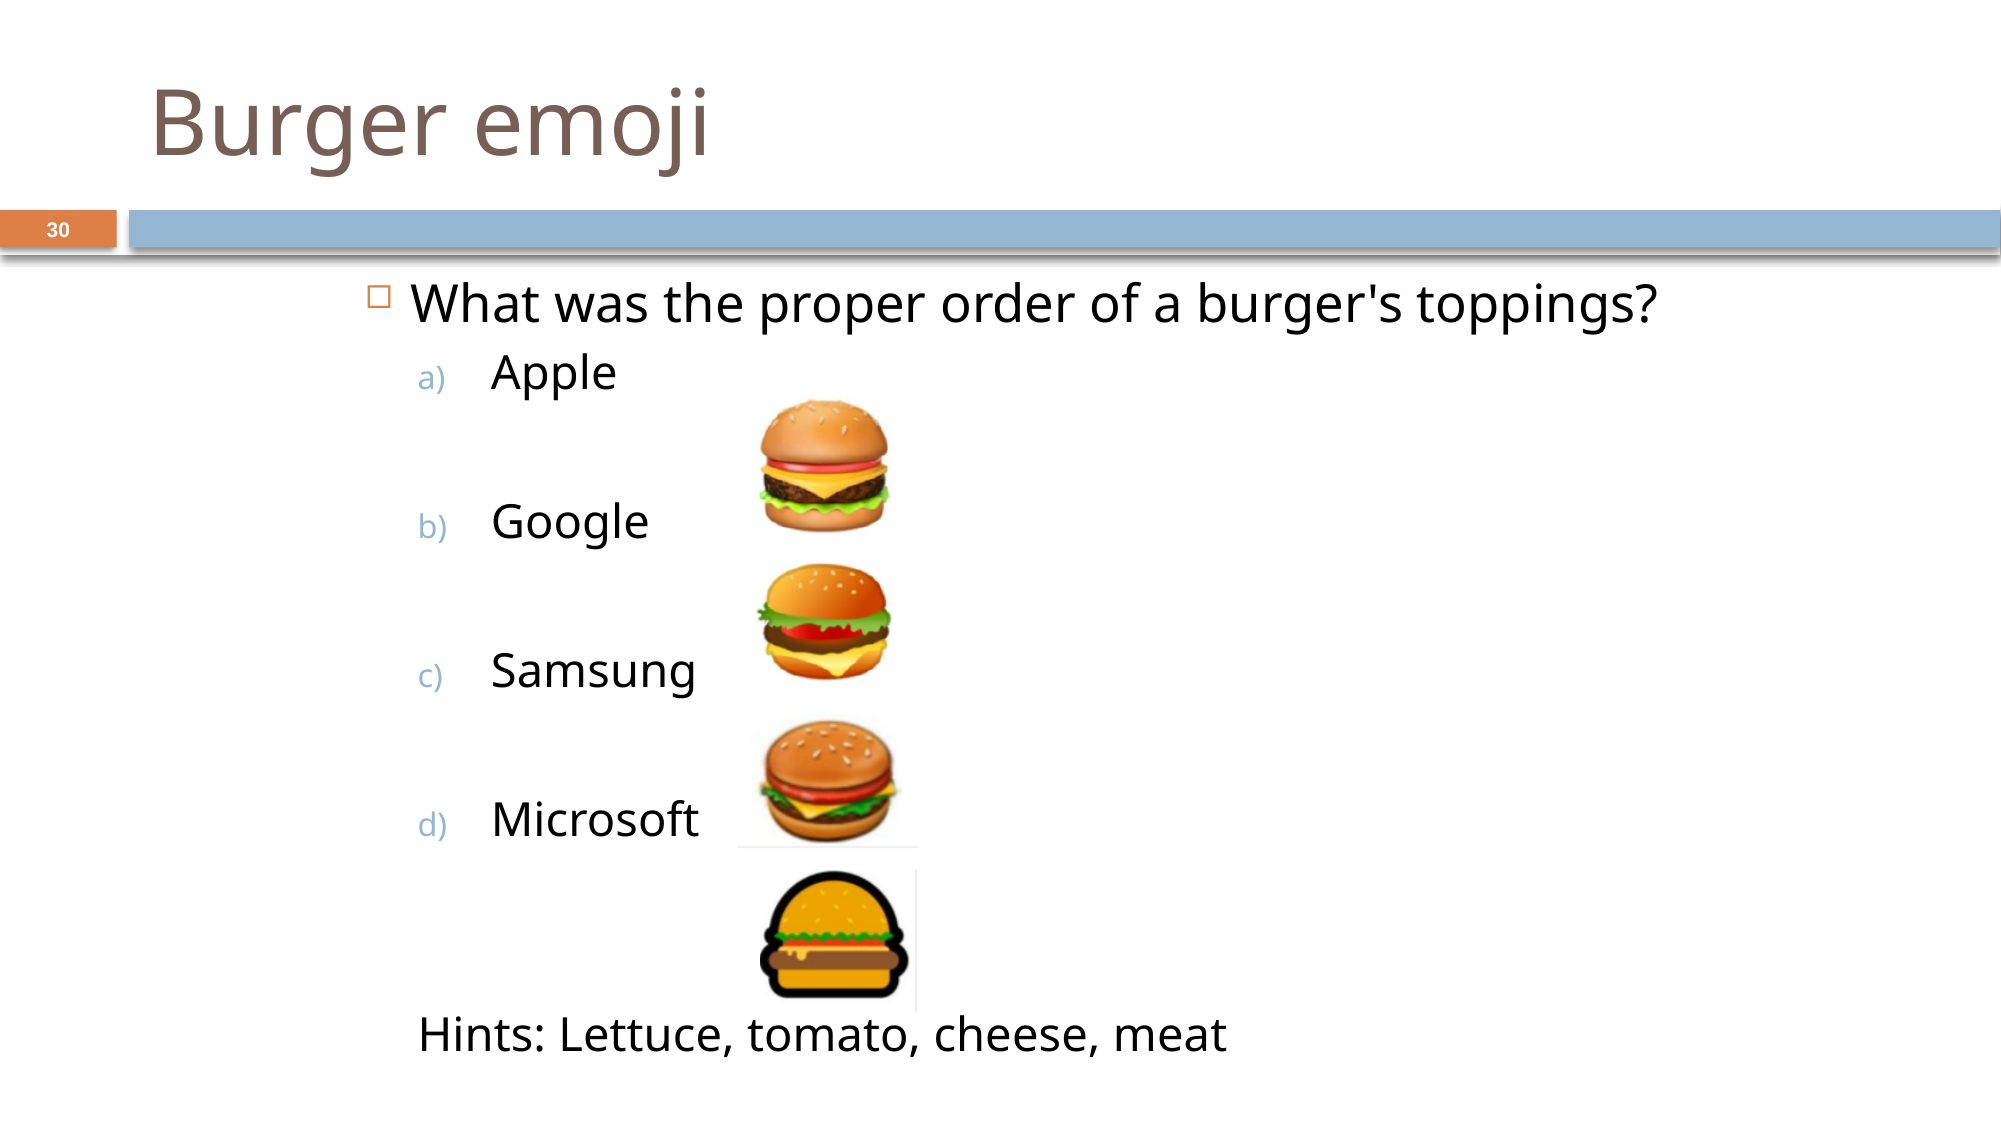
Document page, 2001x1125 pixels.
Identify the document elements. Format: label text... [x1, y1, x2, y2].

picture [737, 714, 918, 856]
picture [747, 395, 900, 539]
slide_number 30 [0, 208, 117, 249]
picture [755, 556, 900, 688]
list What was the proper order of a burger's toppings? Apple Google Samsung Microsoft Hints: Lettuce, tomato, cheese, meat [350, 262, 1688, 1125]
title Burger emoji [133, 37, 1918, 200]
picture [759, 869, 920, 1013]
